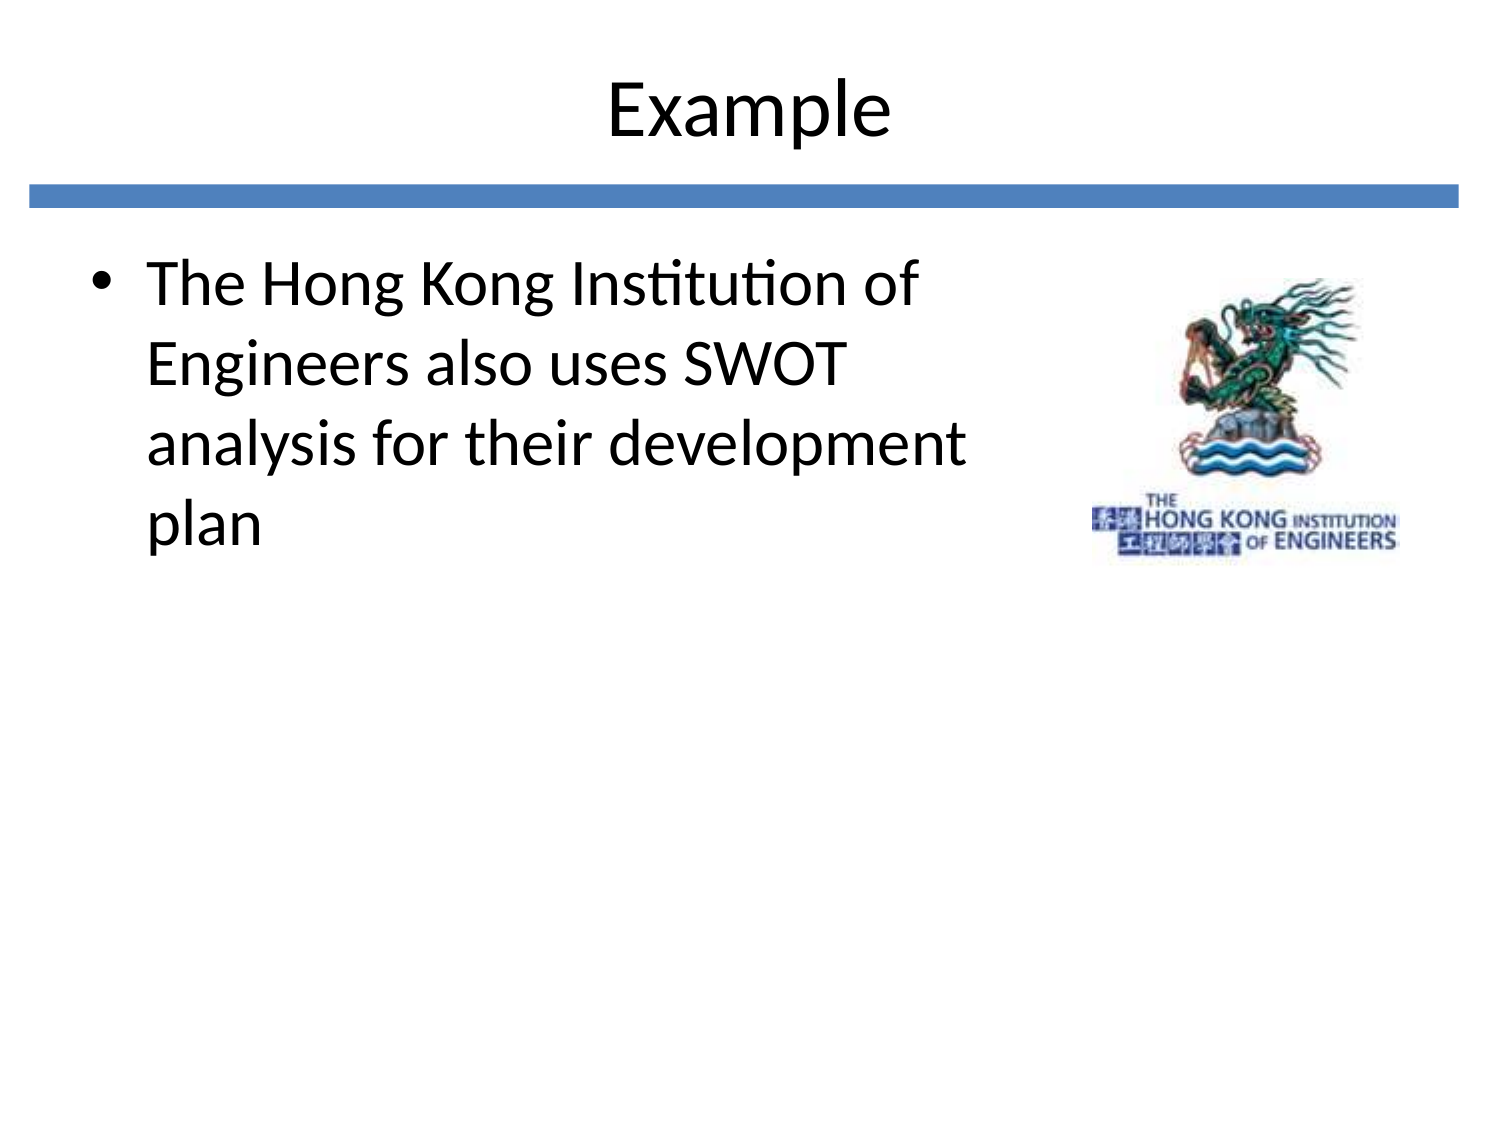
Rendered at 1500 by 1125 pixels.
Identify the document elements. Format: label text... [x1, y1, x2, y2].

title Example [75, 45, 1425, 161]
list The Hong Kong Institution of Engineers also uses SWOT analysis for their development plan [75, 231, 1069, 975]
picture [1092, 278, 1400, 599]
